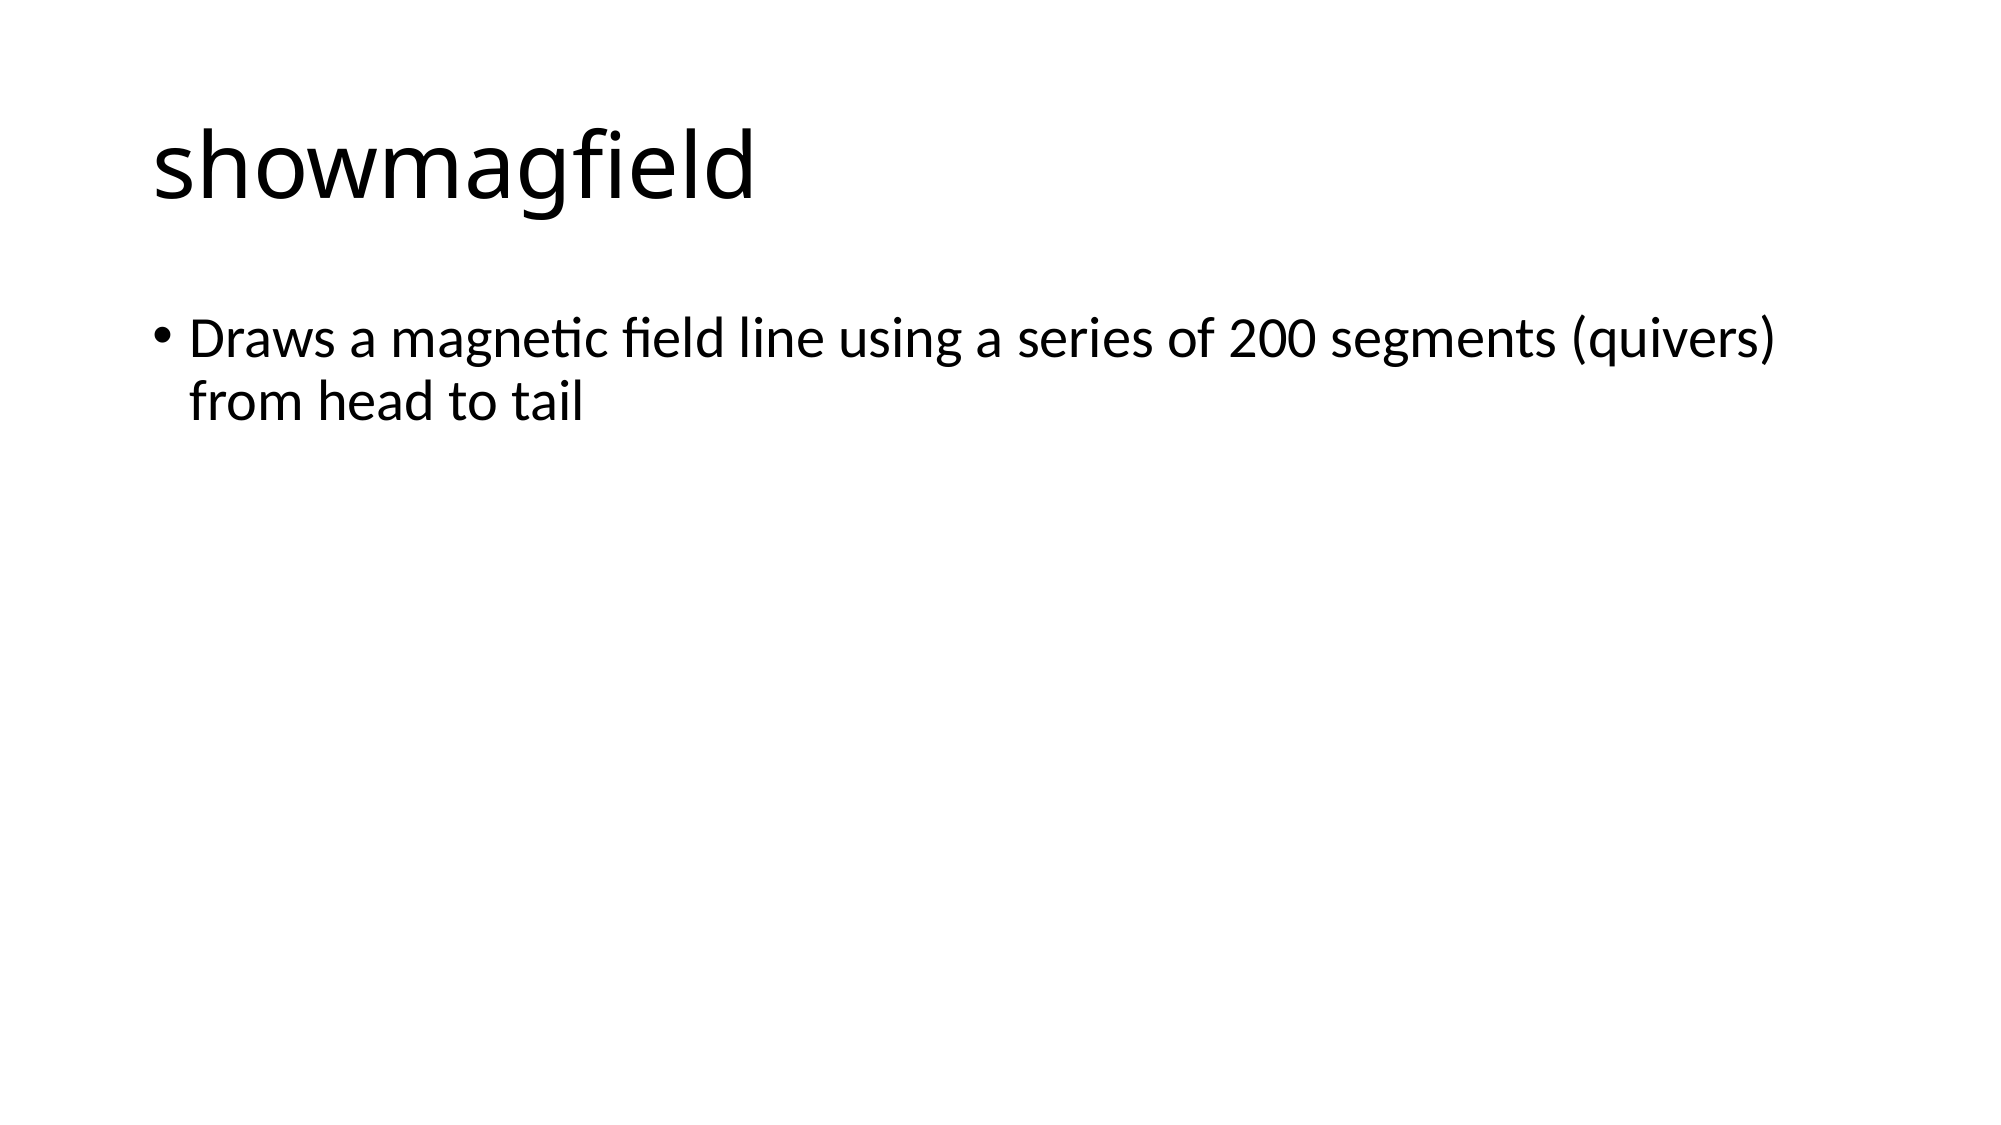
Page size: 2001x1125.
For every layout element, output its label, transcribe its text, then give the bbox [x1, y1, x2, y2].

title showmagfield [137, 59, 1863, 278]
list Draws a magnetic field line using a series of 200 segments (quivers) from head to tail [137, 299, 1863, 1014]
